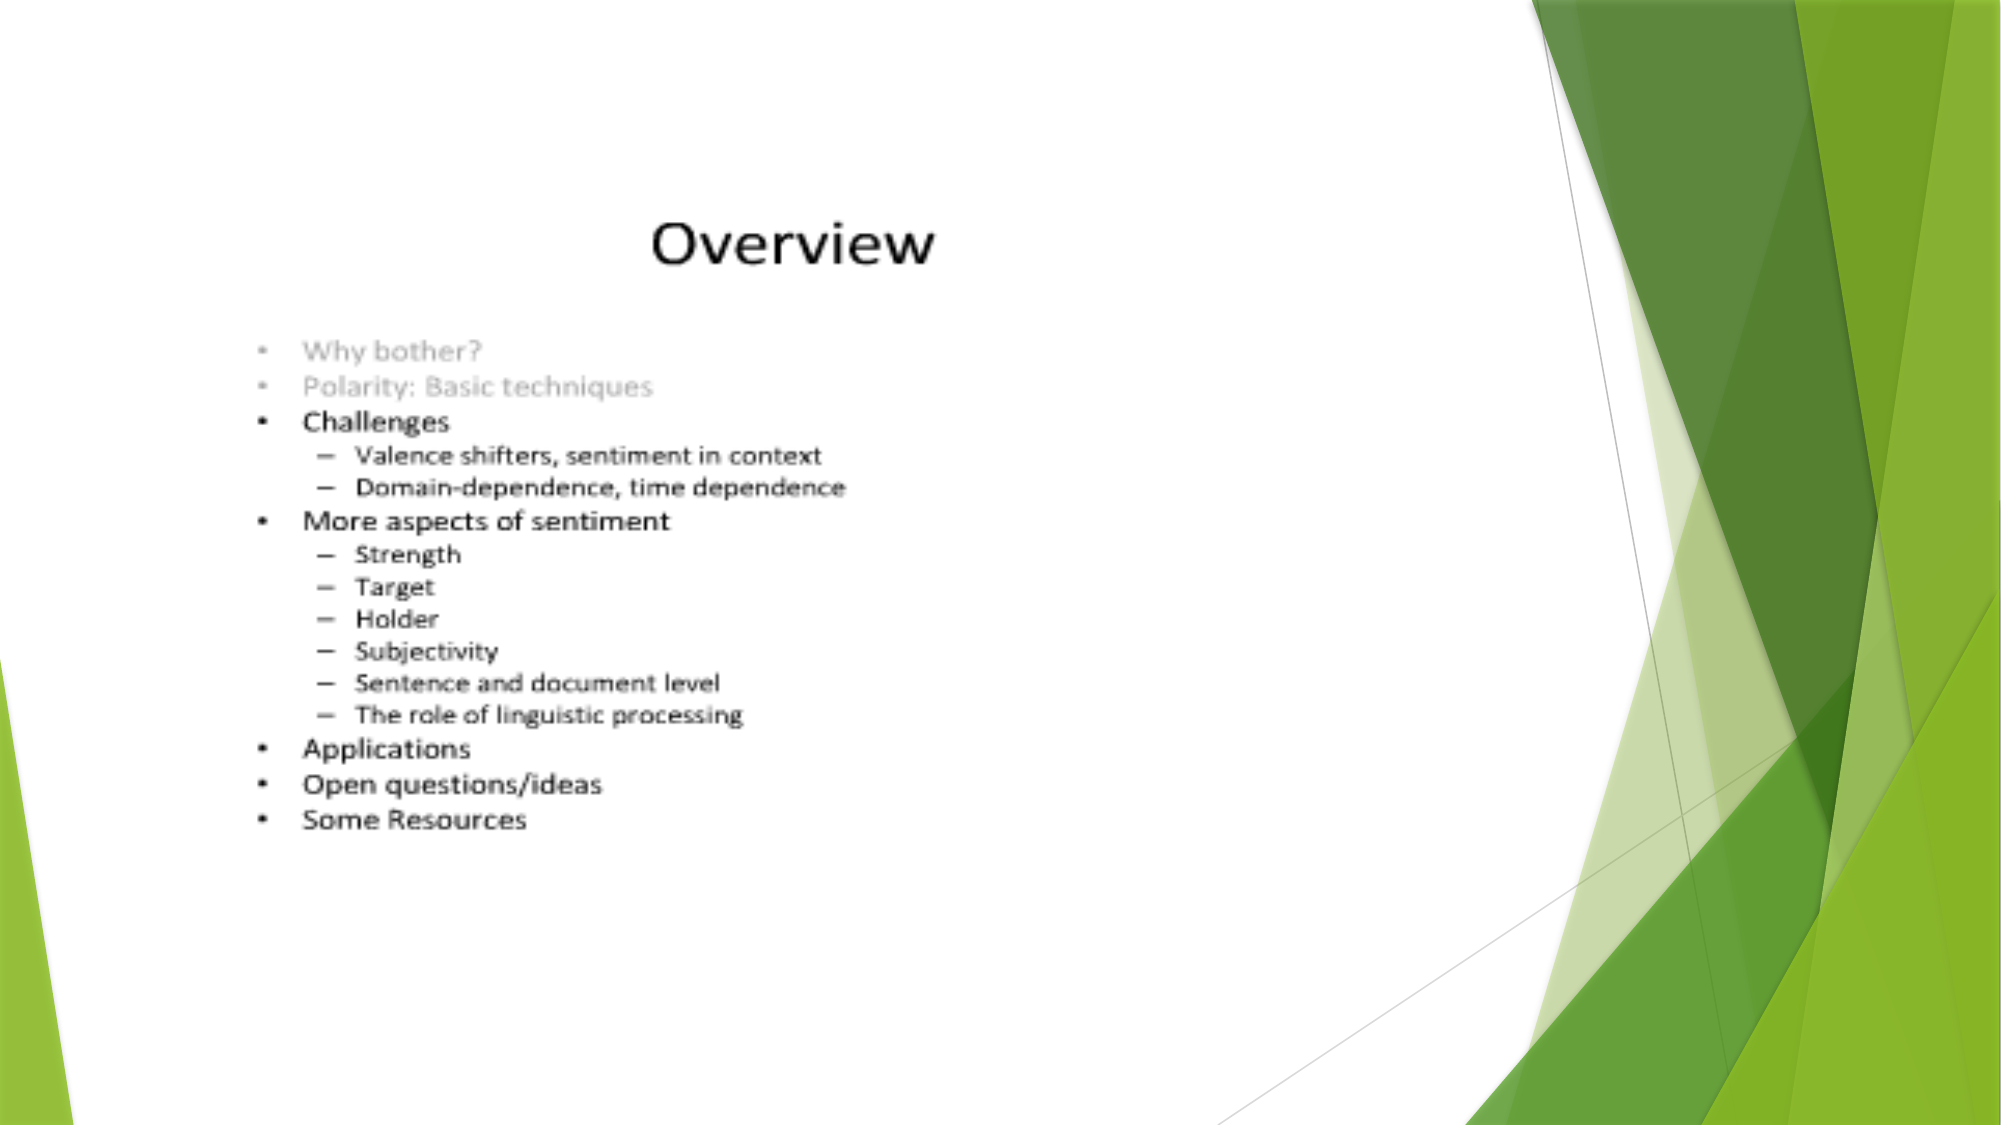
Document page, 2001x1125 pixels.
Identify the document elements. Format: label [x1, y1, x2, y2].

list [228, 182, 1337, 871]
